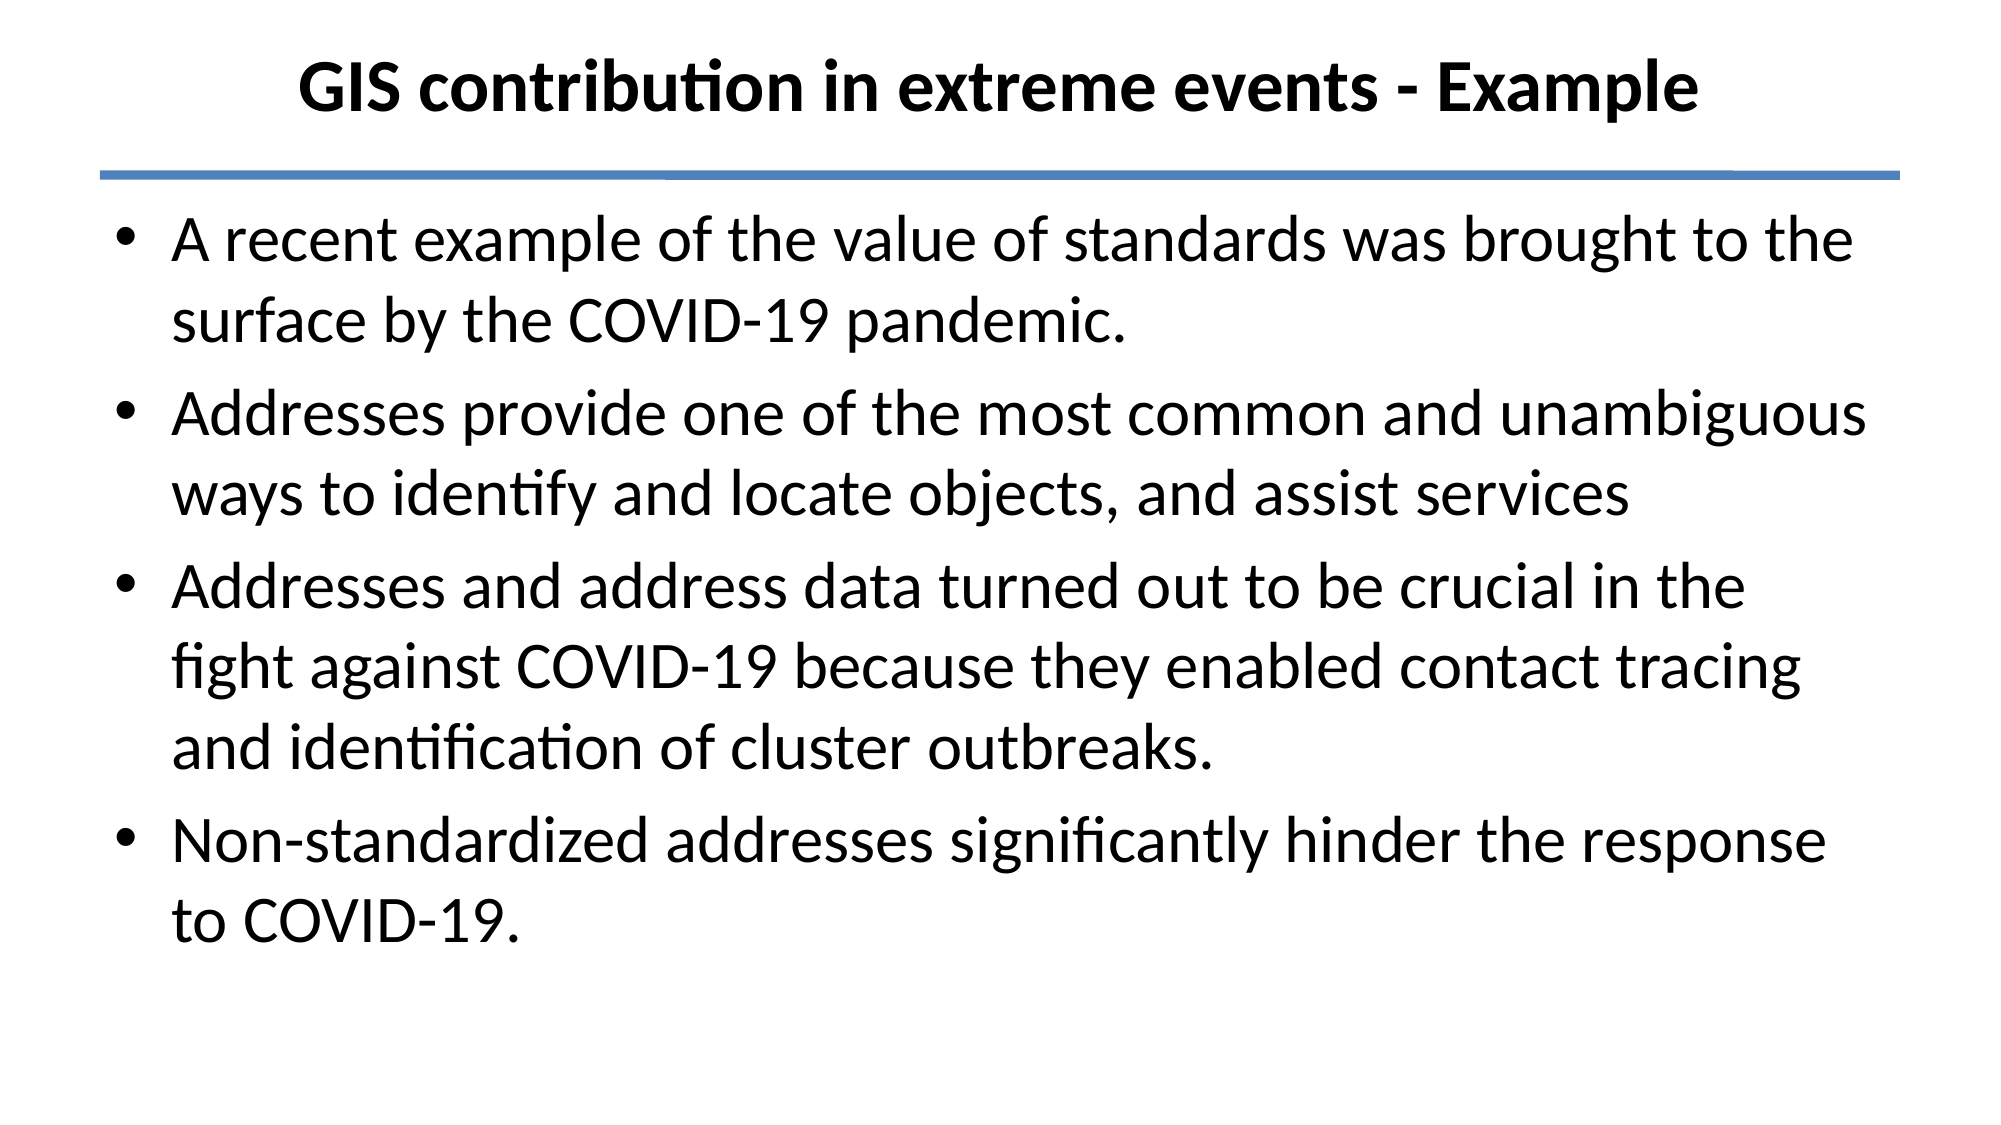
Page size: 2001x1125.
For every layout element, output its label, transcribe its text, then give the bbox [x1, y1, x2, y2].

list A recent example of the value of standards was brought to the surface by the COVID-19 pandemic. Addresses provide one of the most common and unambiguous ways to identify and locate objects, and assist services Addresses and address data turned out to be crucial in the fight against COVID-19 because they enabled contact tracing and identification of cluster outbreaks. Non-standardized addresses significantly hinder the response to COVID-19. [99, 187, 1900, 1005]
title GIS contribution in extreme events - Example [99, 0, 1900, 163]
